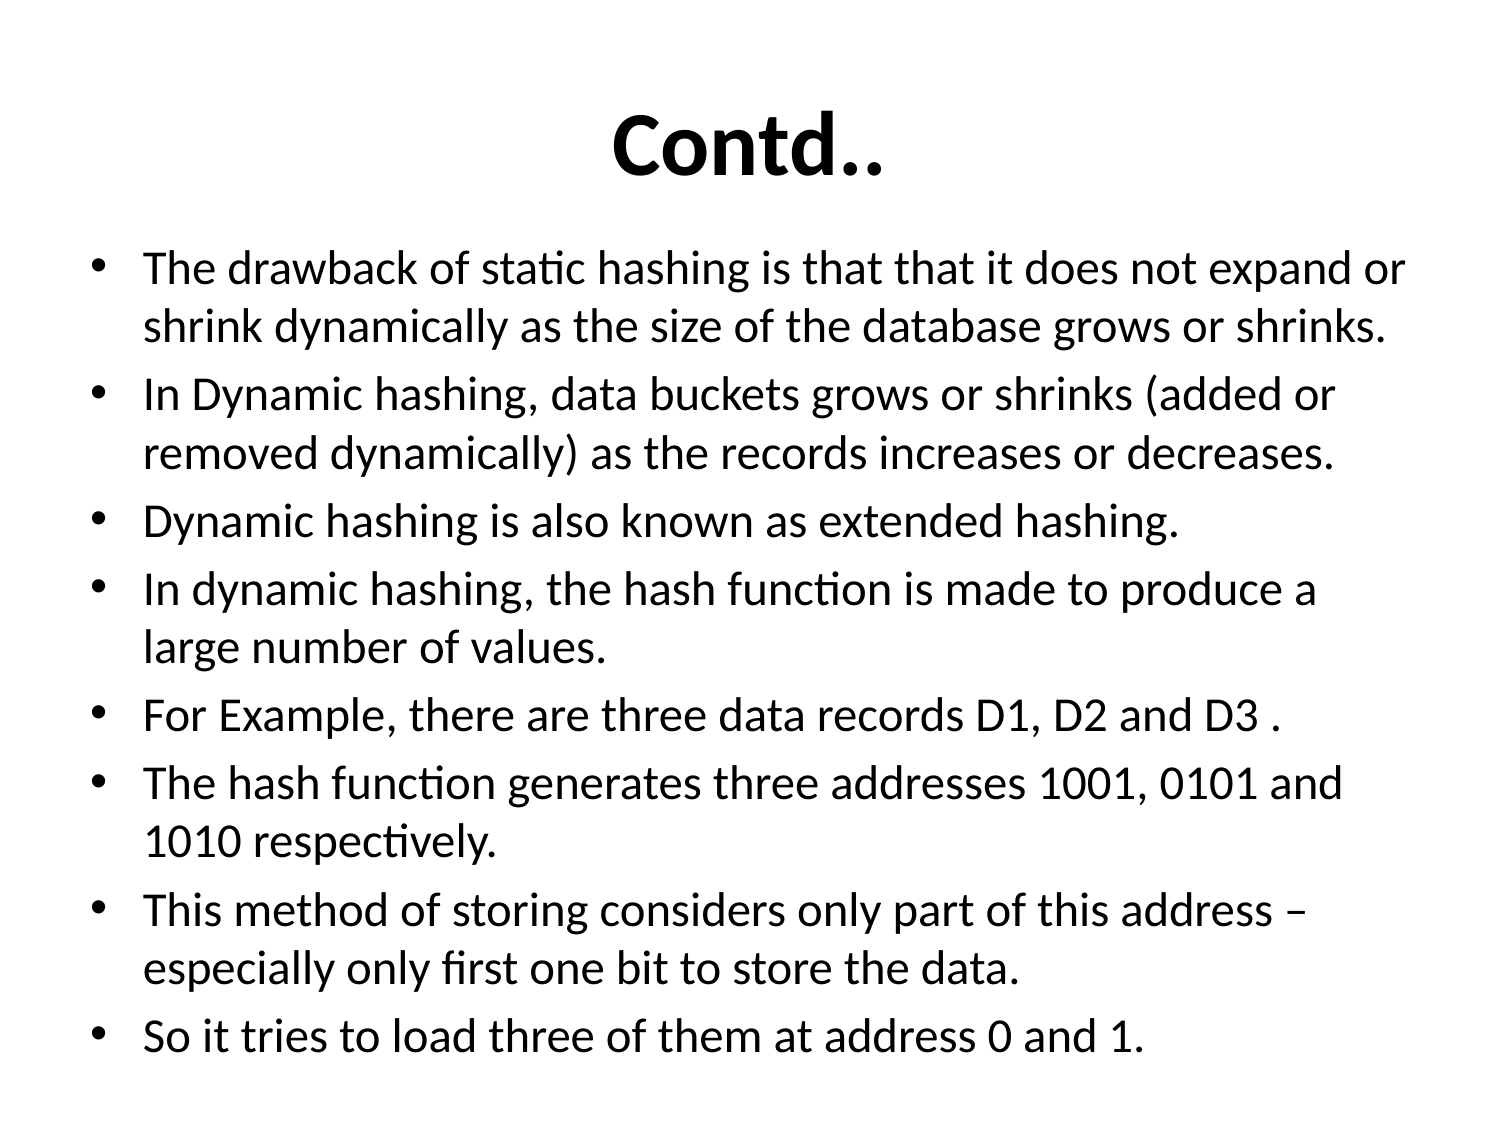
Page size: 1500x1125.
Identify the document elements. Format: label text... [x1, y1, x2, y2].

title Contd.. [75, 45, 1425, 228]
list The drawback of static hashing is that that it does not expand or shrink dynamically as the size of the database grows or shrinks. In Dynamic hashing, data buckets grows or shrinks (added or removed dynamically) as the records increases or decreases. Dynamic hashing is also known as extended hashing. In dynamic hashing, the hash function is made to produce a large number of values. For Example, there are three data records D1, D2 and D3 . The hash function generates three addresses 1001, 0101 and 1010 respectively. This method of storing considers only part of this address – especially only first one bit to store the data. So it tries to load three of them at address 0 and 1. [75, 228, 1425, 1088]
